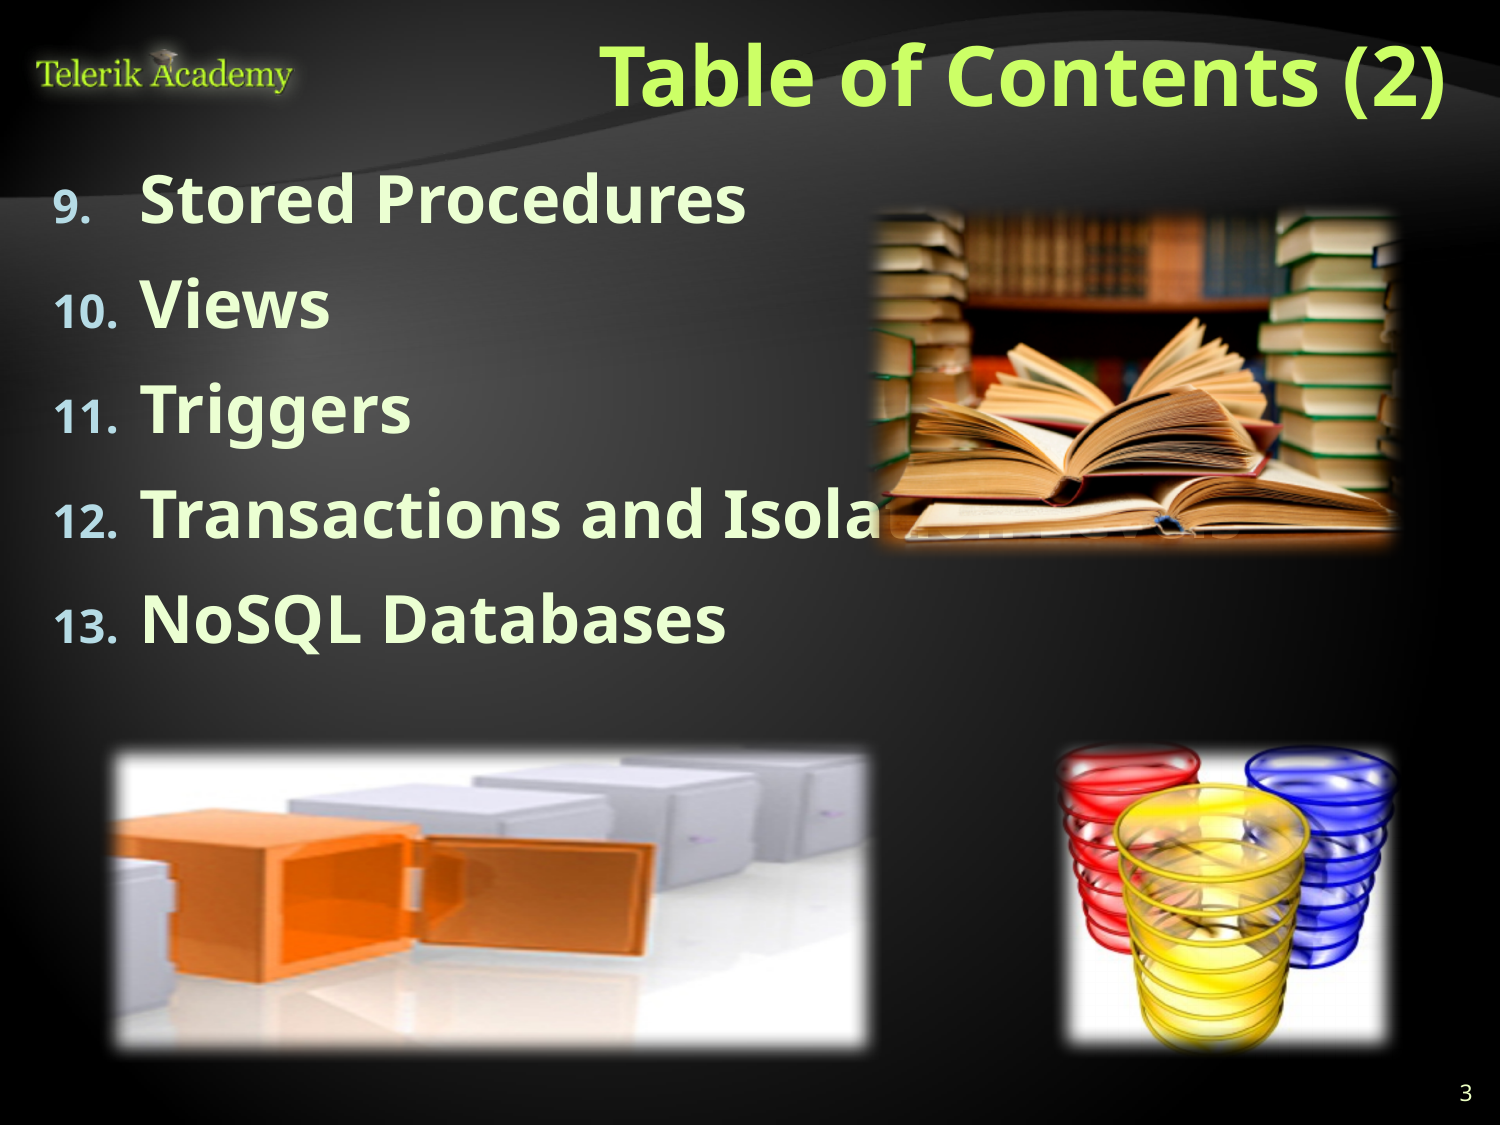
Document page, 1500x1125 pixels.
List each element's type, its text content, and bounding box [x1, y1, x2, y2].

slide_number 3 [1412, 1074, 1488, 1113]
picture [0, 0, 1500, 1125]
list Stored Procedures Views Triggers Transactions and Isolation Levels NoSQL Databases [37, 149, 1463, 1100]
title Table of Contents (2) [300, 12, 1463, 149]
